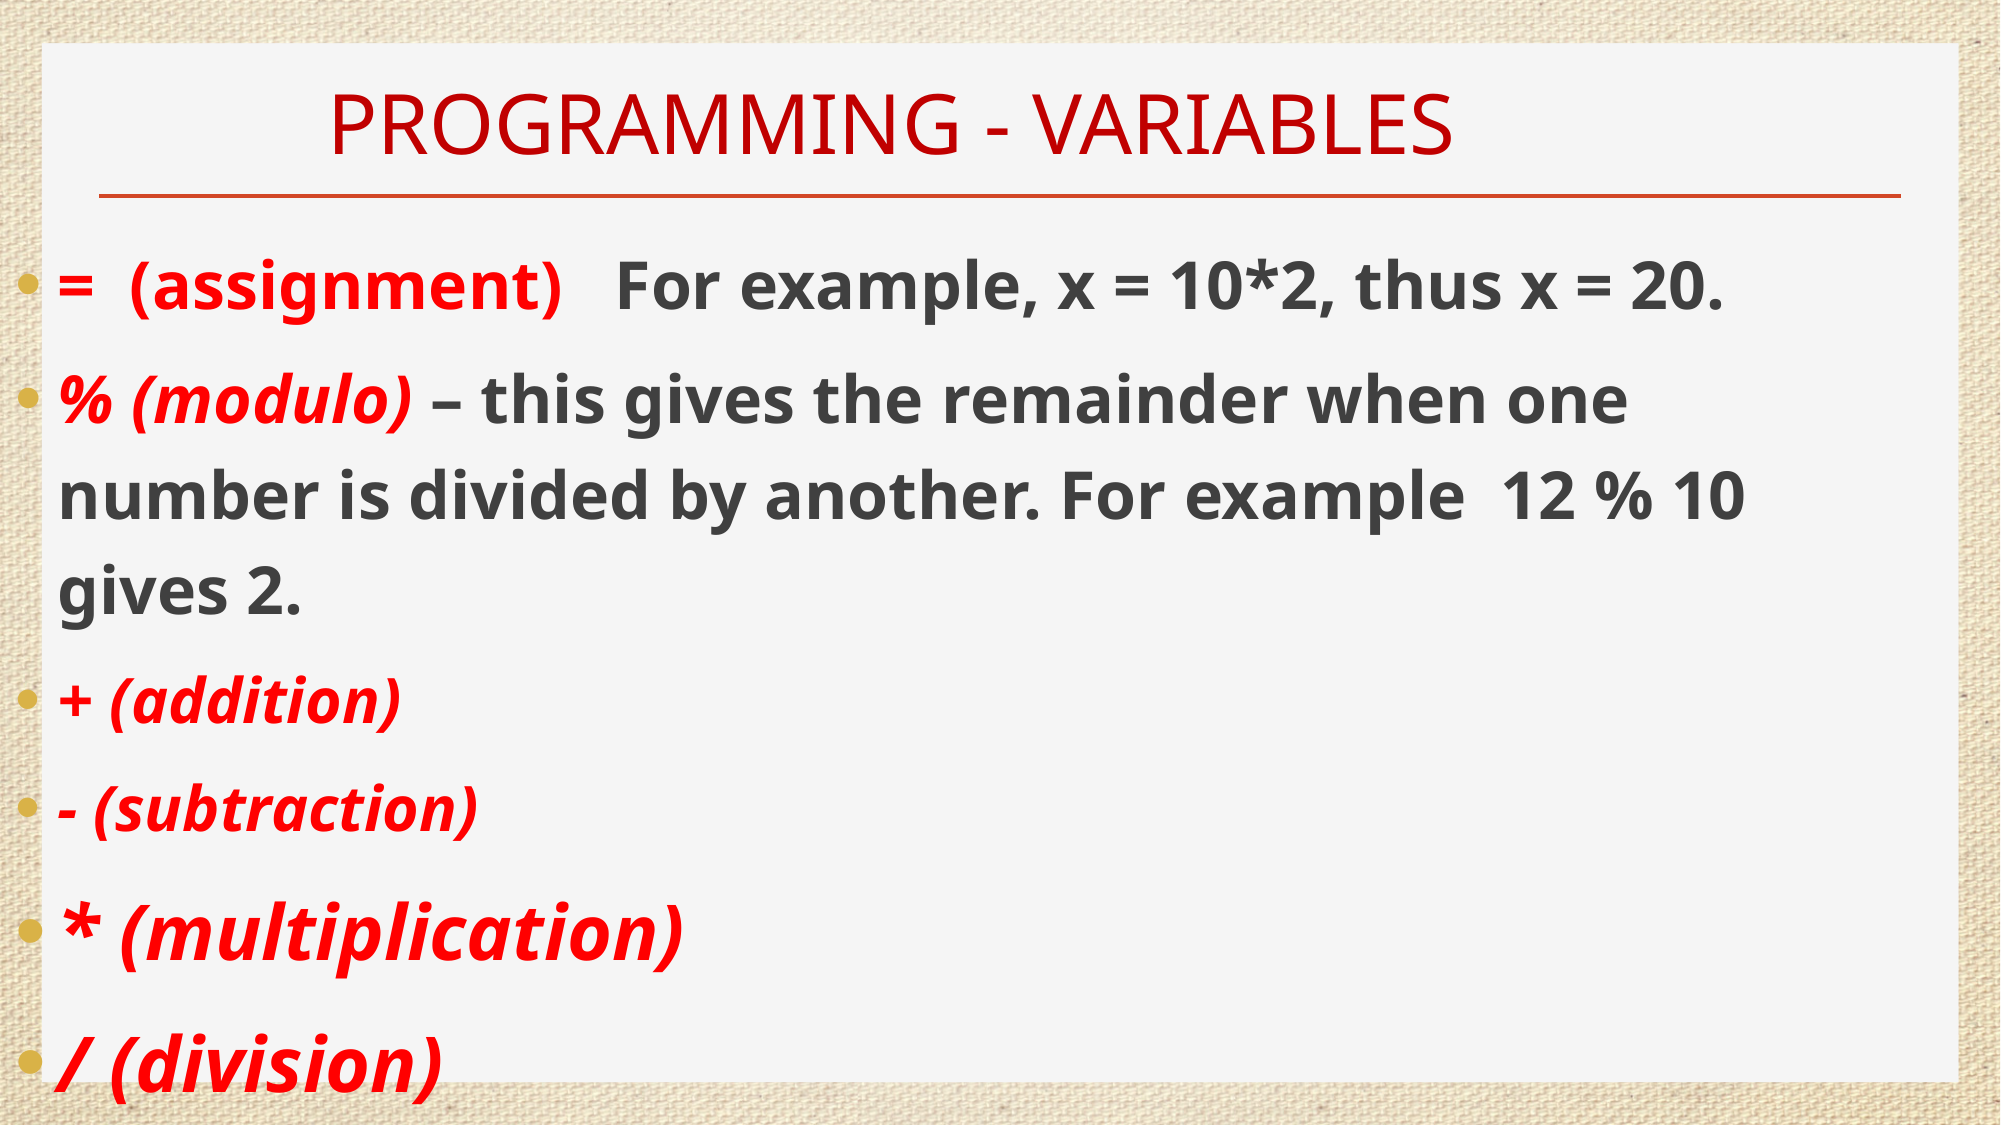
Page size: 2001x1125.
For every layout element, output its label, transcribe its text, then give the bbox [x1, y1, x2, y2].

picture [0, 0, 2001, 1125]
title PROGRAMMING - VARIABLES [85, 73, 1698, 179]
list = (assignment) For example, x = 10*2, thus x = 20. % (modulo) – this gives the remainder when one number is divided by another. For example 12 % 10 gives 2. + (addition) - (subtraction) * (multiplication) / (division) [0, 220, 1874, 1125]
